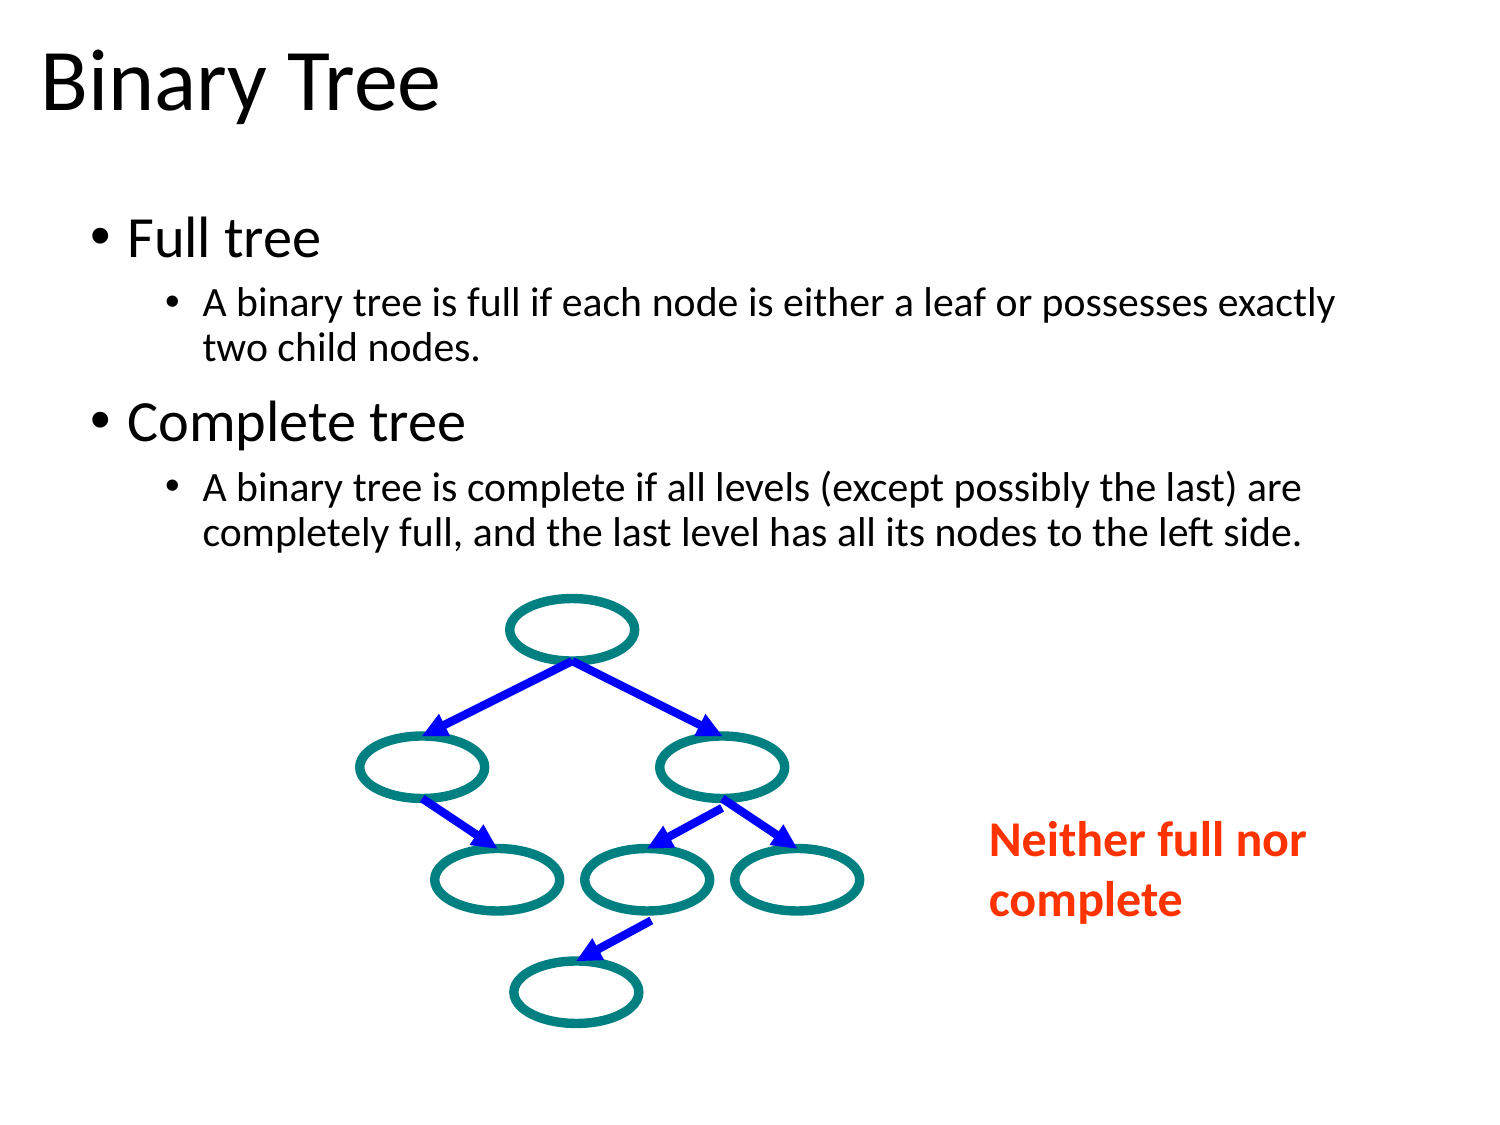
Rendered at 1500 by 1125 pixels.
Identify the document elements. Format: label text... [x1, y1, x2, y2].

list Full tree A binary tree is full if each node is either a leaf or possesses exactly two child nodes. Complete tree A binary tree is complete if all levels (except possibly the last) are completely full, and the last level has all its nodes to the left side. [75, 200, 1425, 944]
text_box [584, 848, 710, 911]
text_box [509, 598, 635, 659]
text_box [646, 807, 723, 849]
text_box [359, 736, 485, 799]
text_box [421, 798, 498, 849]
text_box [575, 920, 652, 962]
text_box [659, 736, 785, 799]
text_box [573, 660, 723, 737]
text_box [734, 848, 860, 911]
text_box Neither full nor complete [973, 798, 1334, 934]
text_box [421, 660, 573, 737]
text_box [513, 961, 639, 1024]
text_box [721, 798, 798, 849]
title Binary Tree [25, 26, 1469, 138]
text_box [434, 848, 560, 911]
